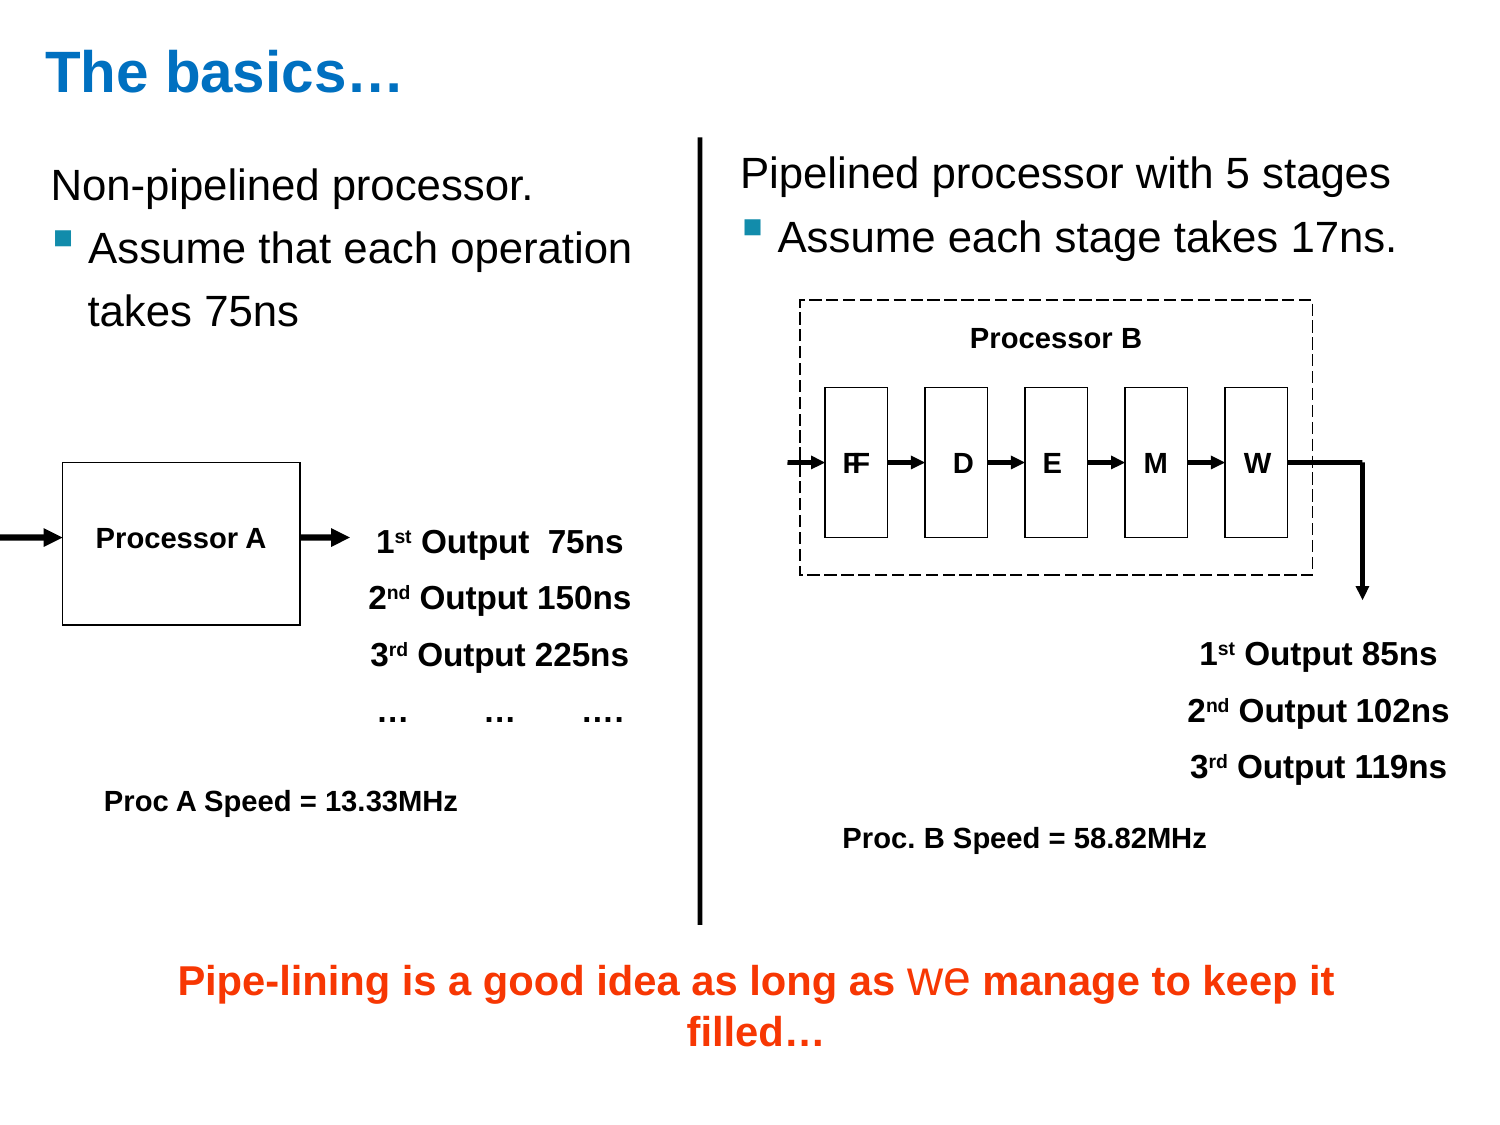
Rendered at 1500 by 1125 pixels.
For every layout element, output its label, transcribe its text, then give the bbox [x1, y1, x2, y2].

text_box 1st Output 85ns 2nd Output 102ns 3rd Output 119ns [1162, 624, 1475, 793]
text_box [0, 462, 351, 626]
title The basics… [30, 0, 1466, 138]
list Non-pipelined processor. Assume that each operation takes 75ns [35, 148, 724, 1047]
text_box [875, 312, 1200, 373]
text_box [1356, 463, 1369, 601]
text_box Proc. B Speed = 58.82MHz [774, 812, 1275, 863]
text_box Processor B [937, 312, 1175, 363]
text_box 1st Output 75ns 2nd Output 150ns 3rd Output 225ns … … …. [349, 512, 650, 737]
text_box Proc A Speed = 13.33MHz [37, 774, 525, 825]
text_box [799, 299, 1313, 575]
list Pipelined processor with 5 stages Assume each stage takes 17ns. [724, 137, 1444, 1036]
text_box Pipe-lining is a good idea as long as we manage to keep it filled… [137, 937, 1375, 1063]
